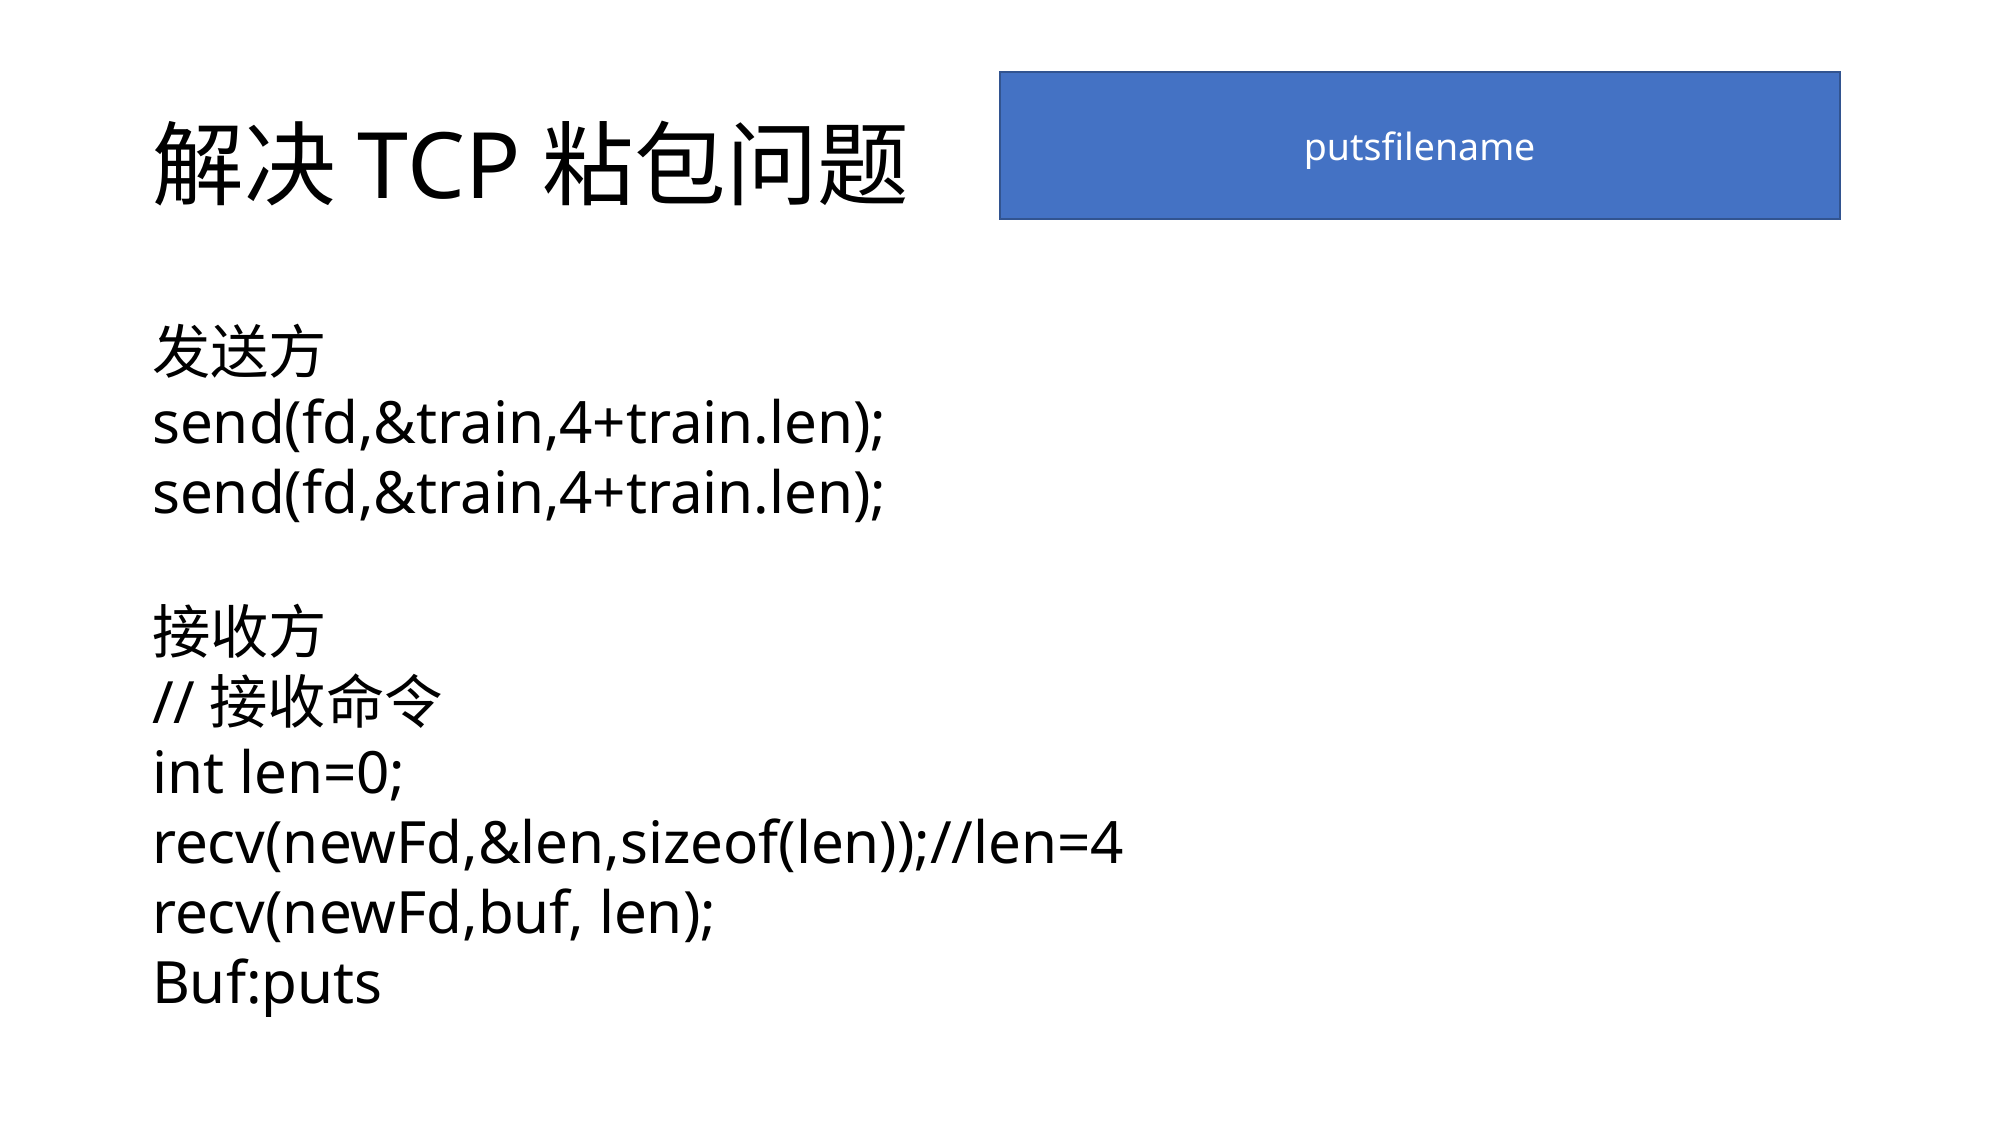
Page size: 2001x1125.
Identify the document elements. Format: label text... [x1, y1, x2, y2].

text_box putsfilename [999, 71, 1841, 220]
title 解决TCP粘包问题 [137, 59, 1863, 278]
text_box 发送方 send(fd,&train,4+train.len); send(fd,&train,4+train.len); 接收方 //接收命令 int len=0; recv(newFd,&len,sizeof(len));//len=4 recv(newFd,buf, len); Buf:puts [137, 307, 1700, 1023]
